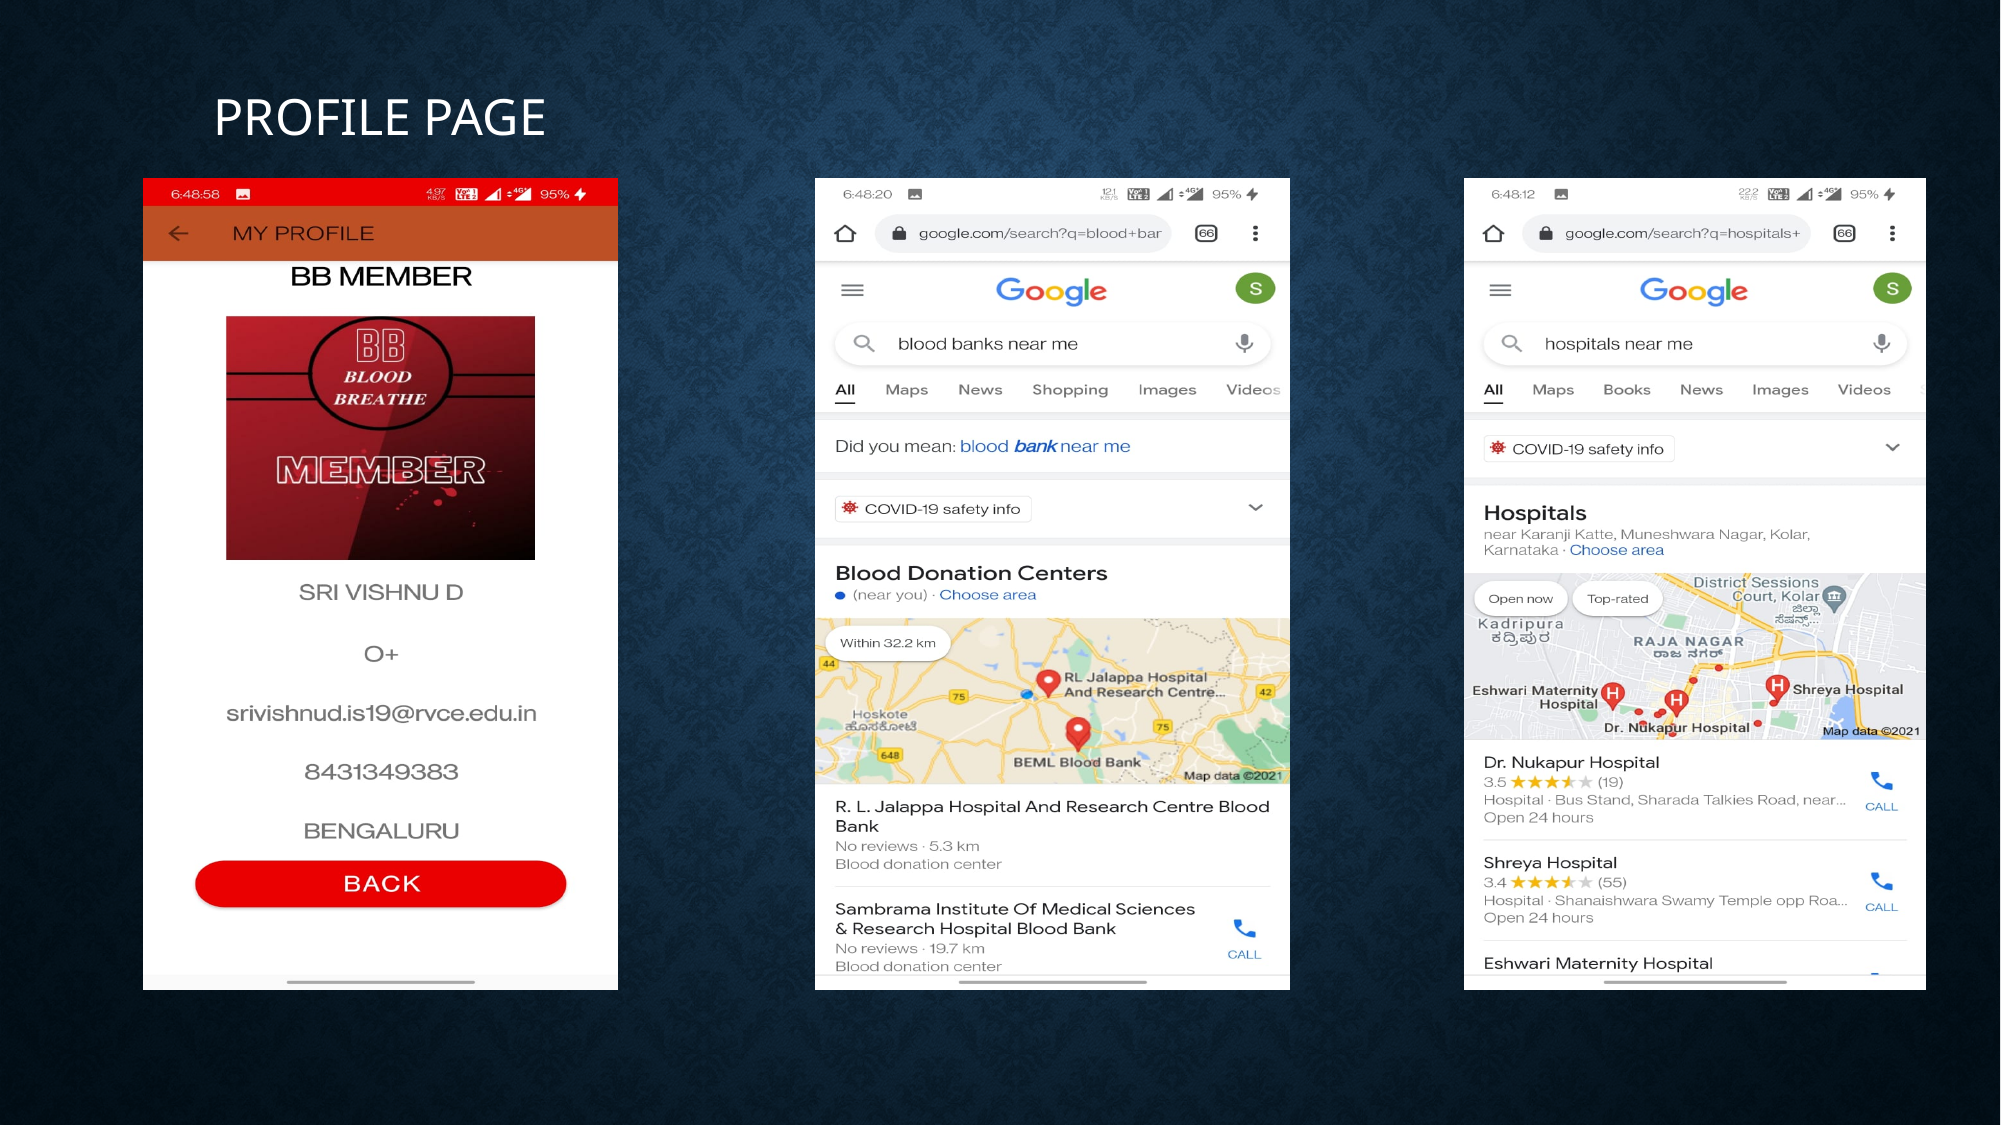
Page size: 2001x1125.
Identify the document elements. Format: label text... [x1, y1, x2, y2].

text_box PROFILE PAGE [174, 78, 587, 153]
picture [815, 178, 1290, 991]
picture [1463, 178, 1926, 991]
picture [143, 178, 618, 991]
